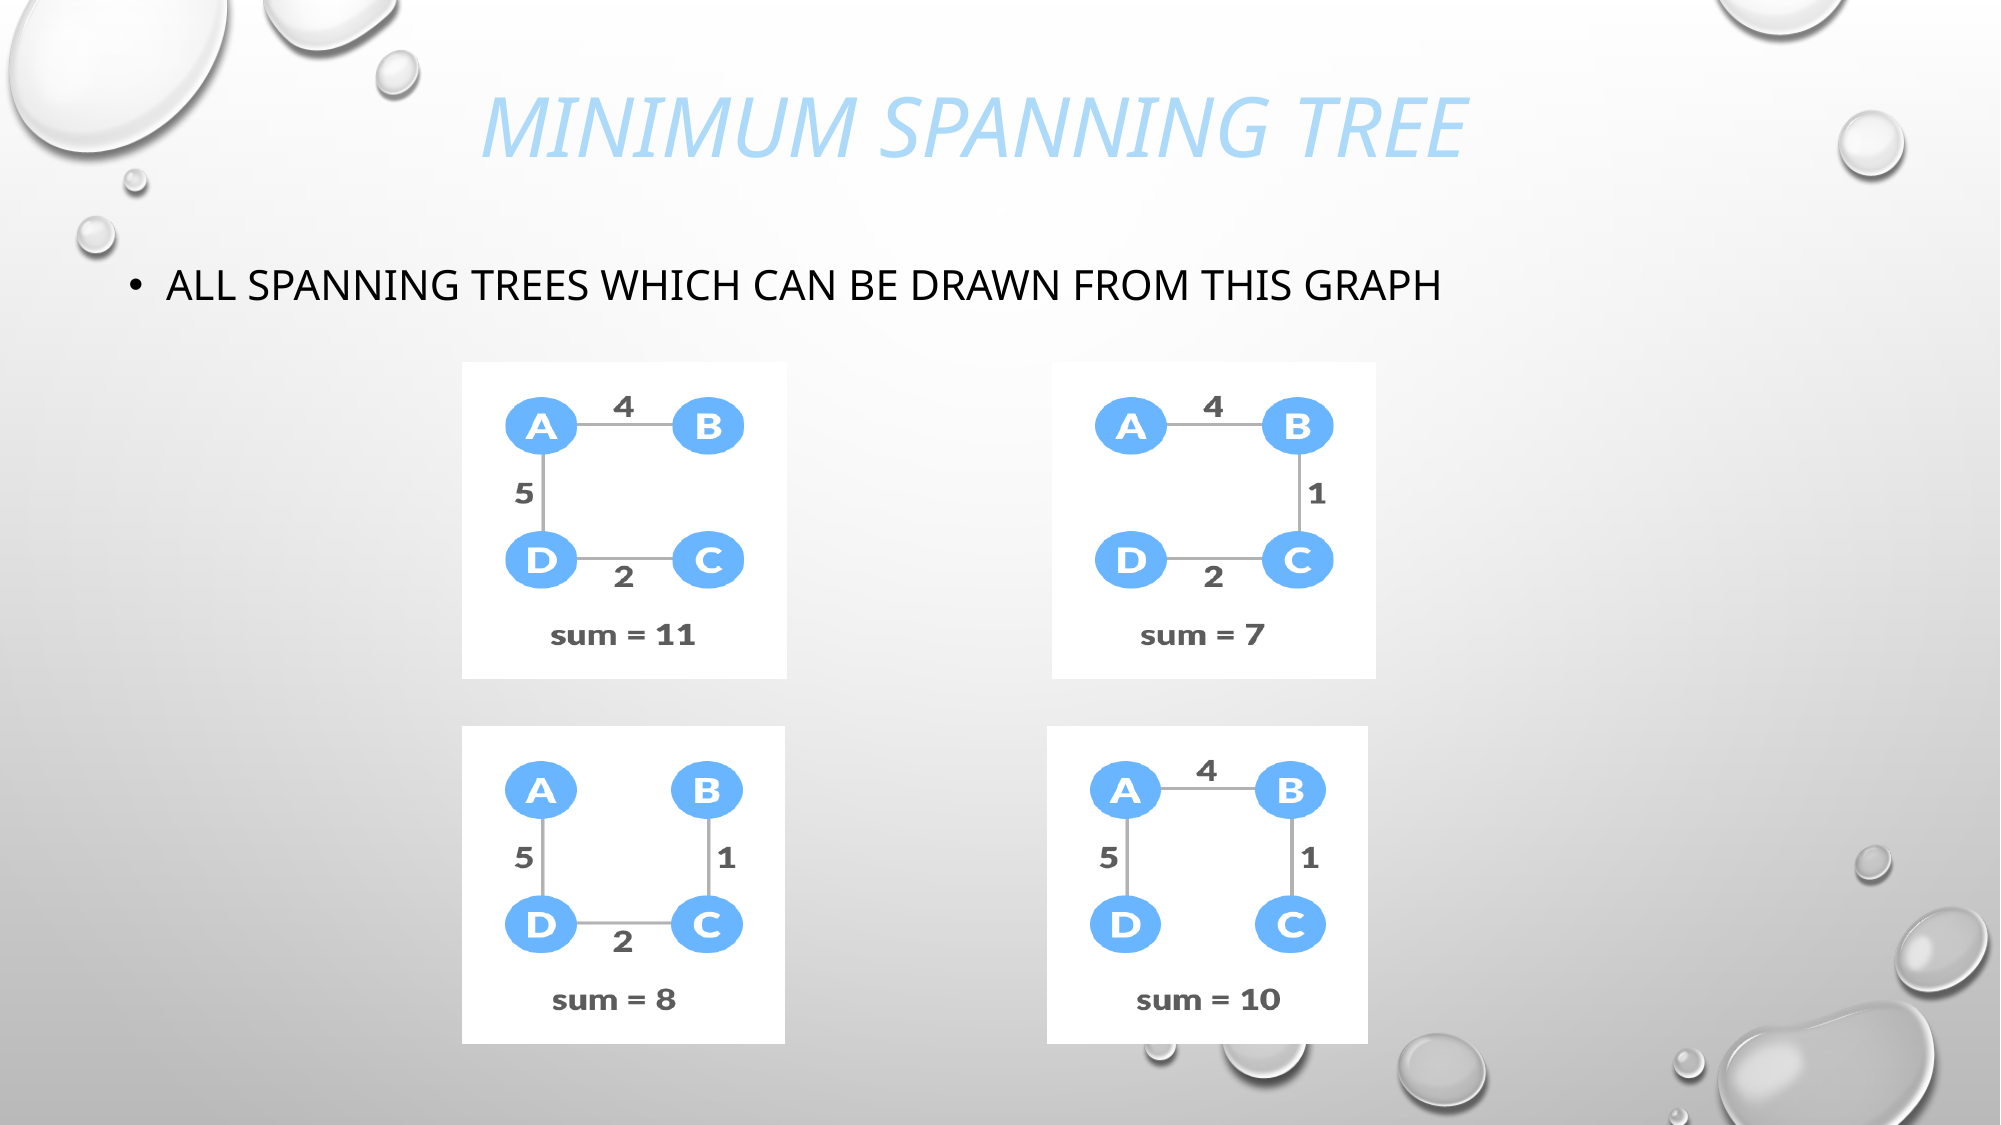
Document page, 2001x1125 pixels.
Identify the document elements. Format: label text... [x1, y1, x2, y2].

picture [0, 0, 2000, 1125]
picture [461, 362, 787, 679]
picture [1052, 362, 1376, 679]
list ALL SPANNING TREES WHICH CAN BE DRAWN FROM THIS GRAPH [113, 241, 1814, 803]
title MINIMUM SPANNING TREE [123, 0, 1824, 262]
